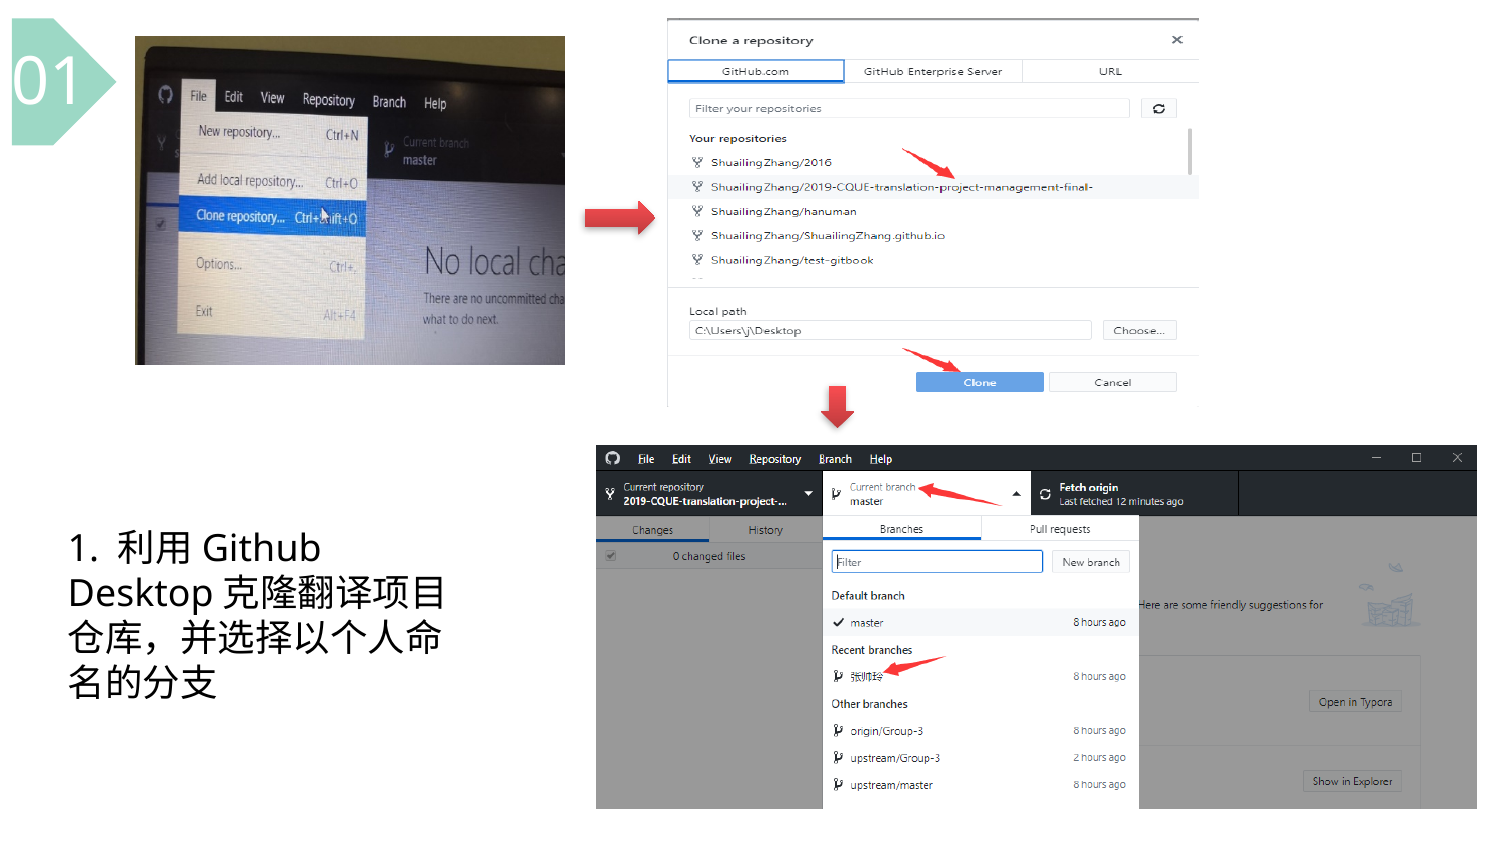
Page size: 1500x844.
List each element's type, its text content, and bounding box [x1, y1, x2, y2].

text_box [584, 200, 656, 235]
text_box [0, 18, 117, 146]
picture [596, 445, 1477, 809]
text_box 1. 利用Github Desktop克隆翻译项目仓库，并选择以个人命名的分支 [52, 516, 490, 712]
picture [135, 36, 565, 365]
text_box [824, 415, 851, 429]
picture [667, 18, 1200, 408]
